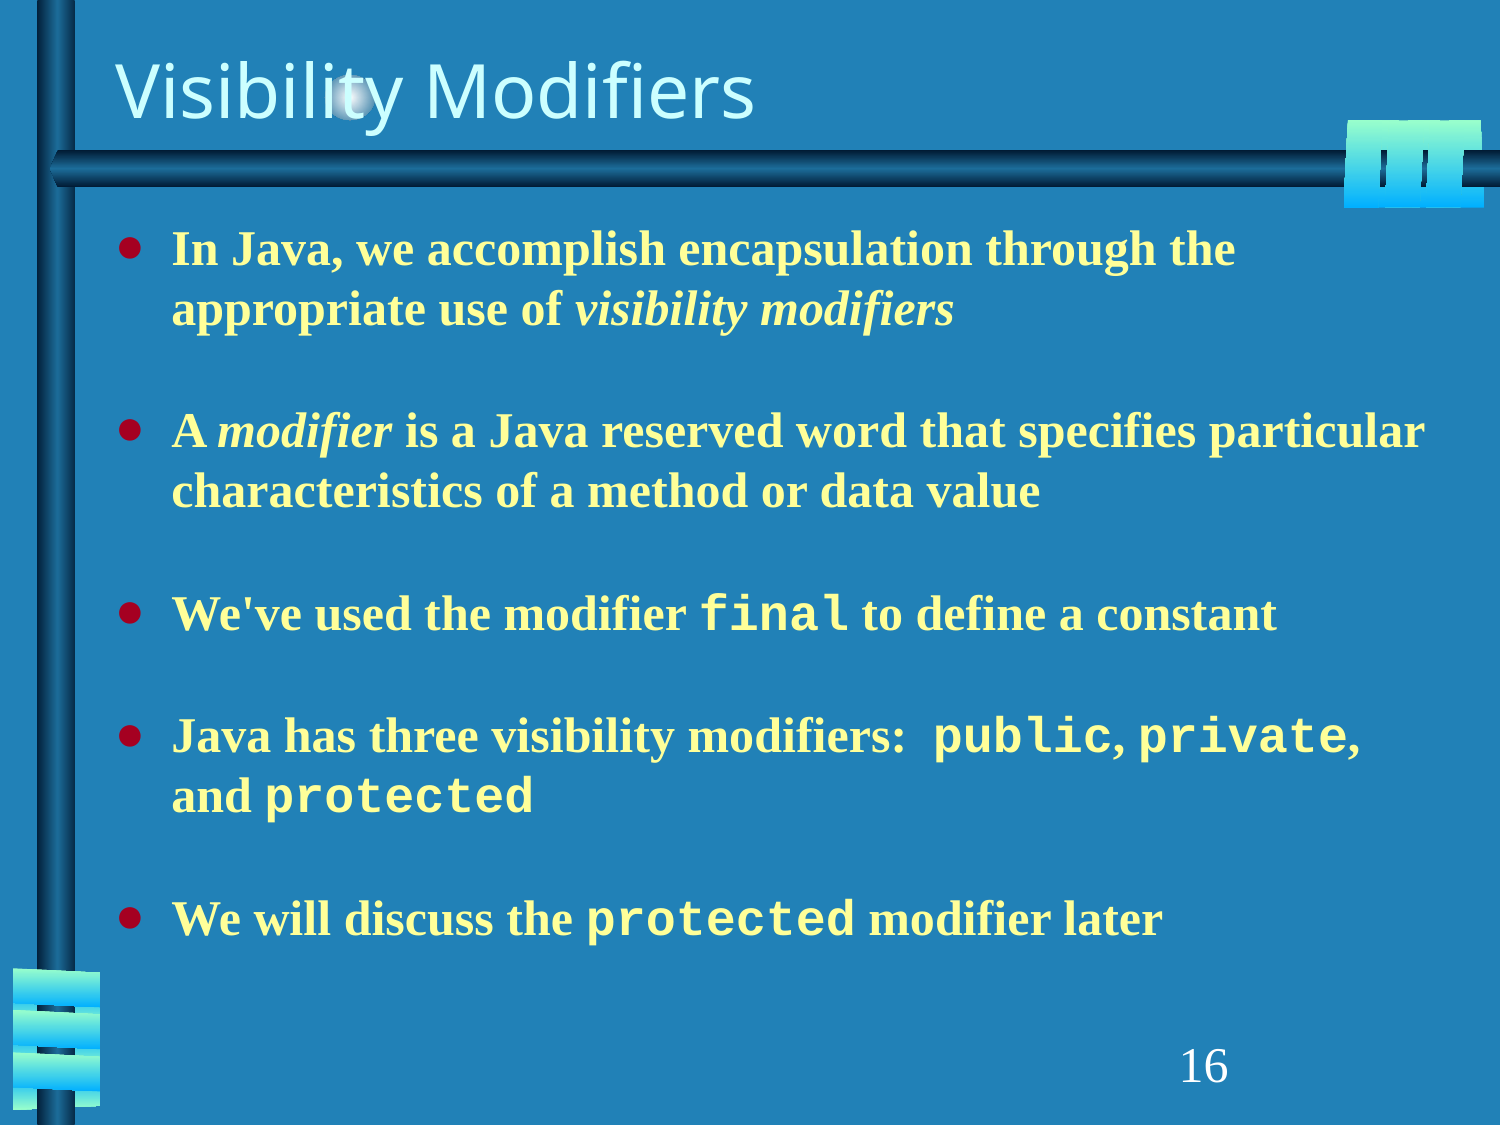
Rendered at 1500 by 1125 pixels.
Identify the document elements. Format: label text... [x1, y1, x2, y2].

list In Java, we accomplish encapsulation through the appropriate use of visibility modifiers A modifier is a Java reserved word that specifies particular characteristics of a method or data value We've used the modifier final to define a constant Java has three visibility modifiers: public, private, and protected We will discuss the protected modifier later [99, 207, 1463, 1013]
slide_number ‹#› [1163, 1025, 1477, 1100]
title Visibility Modifiers [100, 32, 1345, 145]
